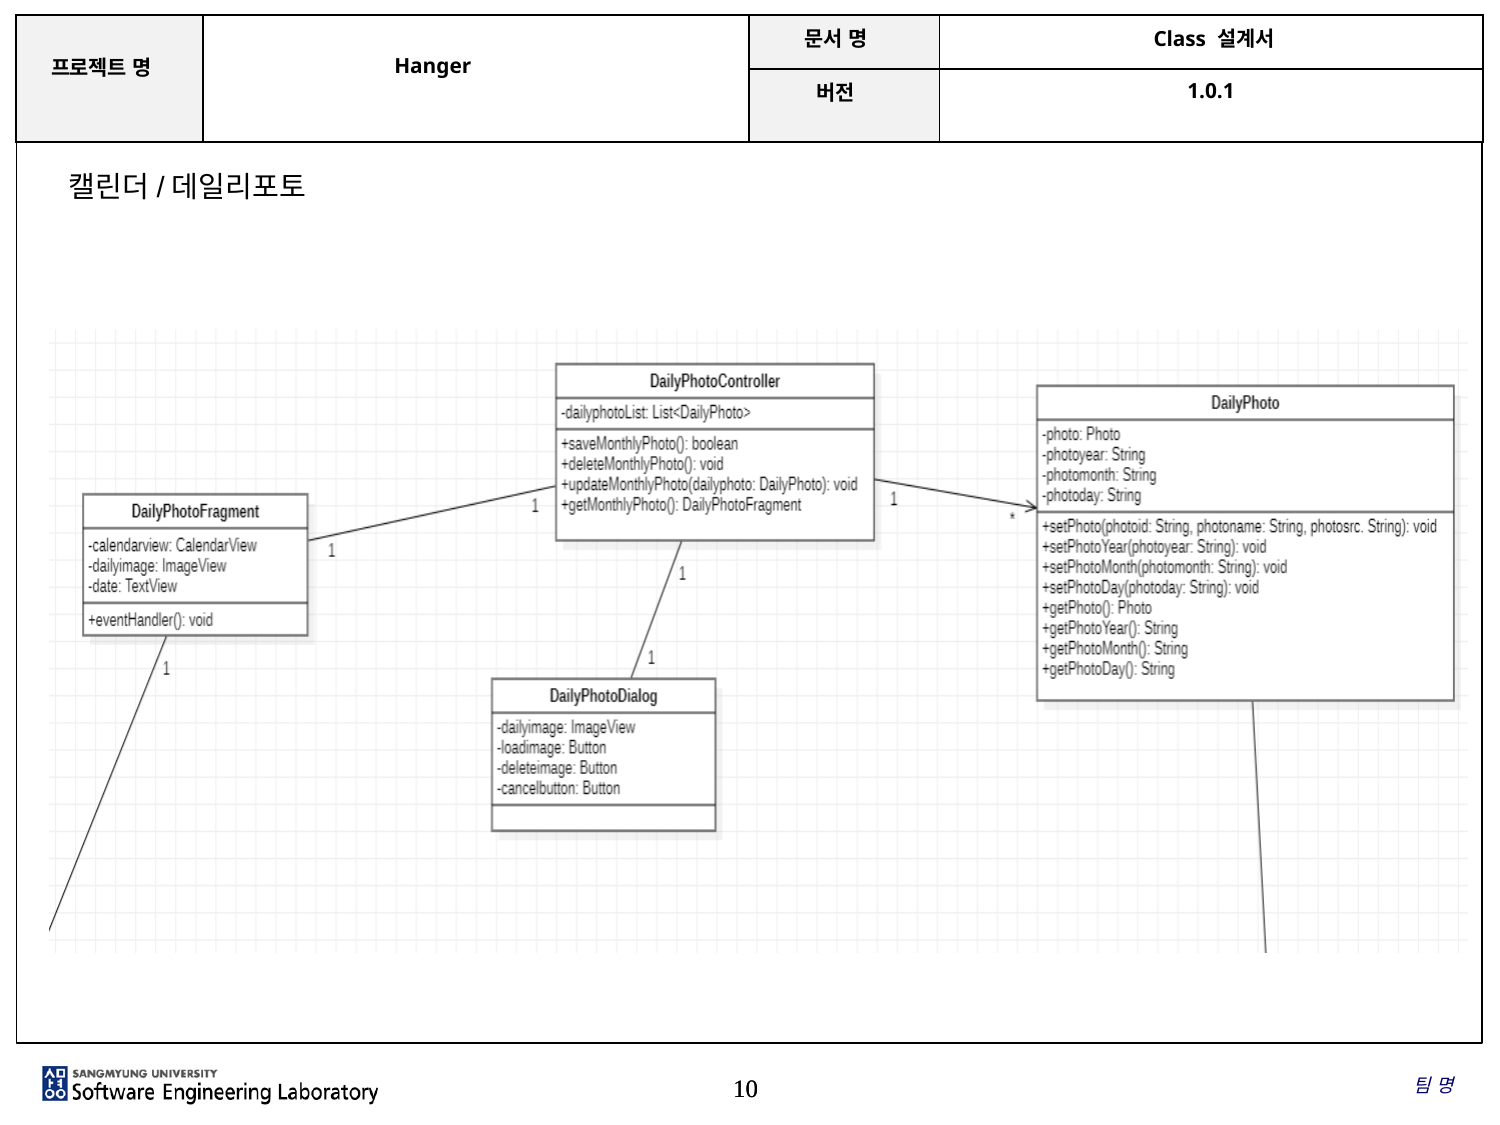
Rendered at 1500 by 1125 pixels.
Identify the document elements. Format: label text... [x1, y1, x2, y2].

table_cell 버전 [750, 70, 939, 141]
picture [49, 329, 1468, 953]
table_header 프로젝트 명 [17, 16, 202, 141]
table_header 문서 명 [750, 16, 939, 68]
table_cell 1.0.1 [940, 70, 1482, 141]
footer 팀 명 [994, 1060, 1454, 1110]
table_header Class 설계서 [940, 16, 1482, 68]
picture [42, 1066, 382, 1106]
table_header Hanger [204, 16, 748, 141]
text_box 캘린더/데일리포토 [53, 160, 555, 211]
